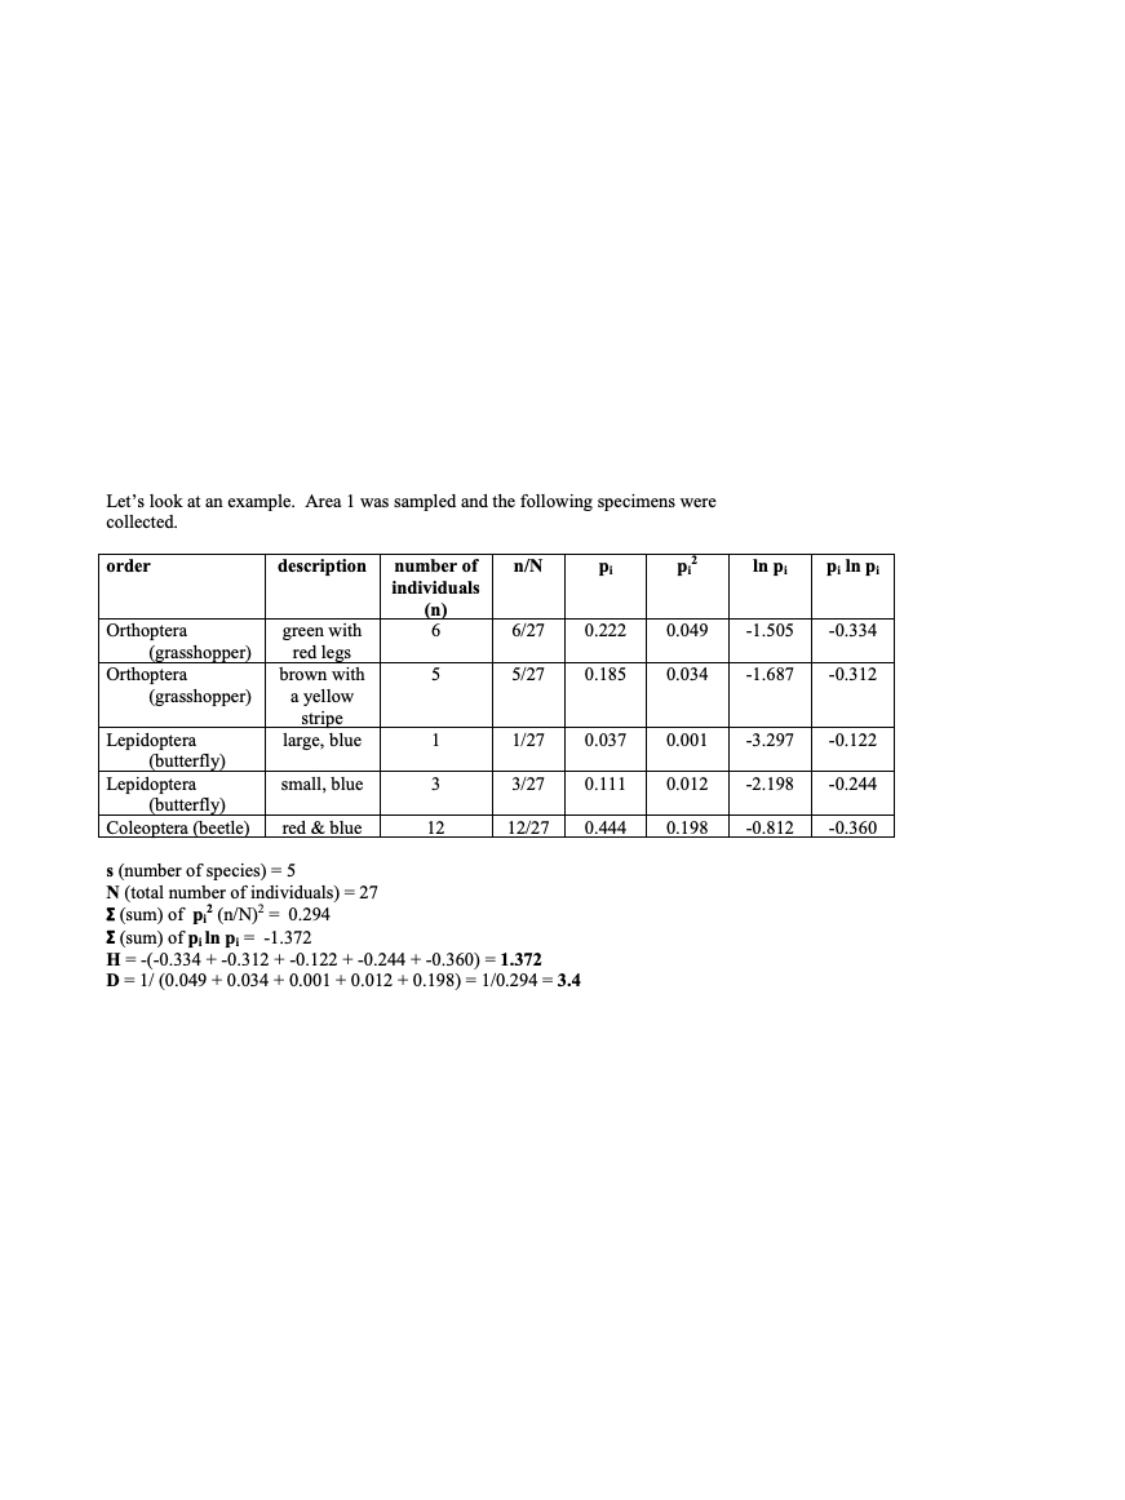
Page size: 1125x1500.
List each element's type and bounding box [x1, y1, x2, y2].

picture [53, 395, 908, 1273]
